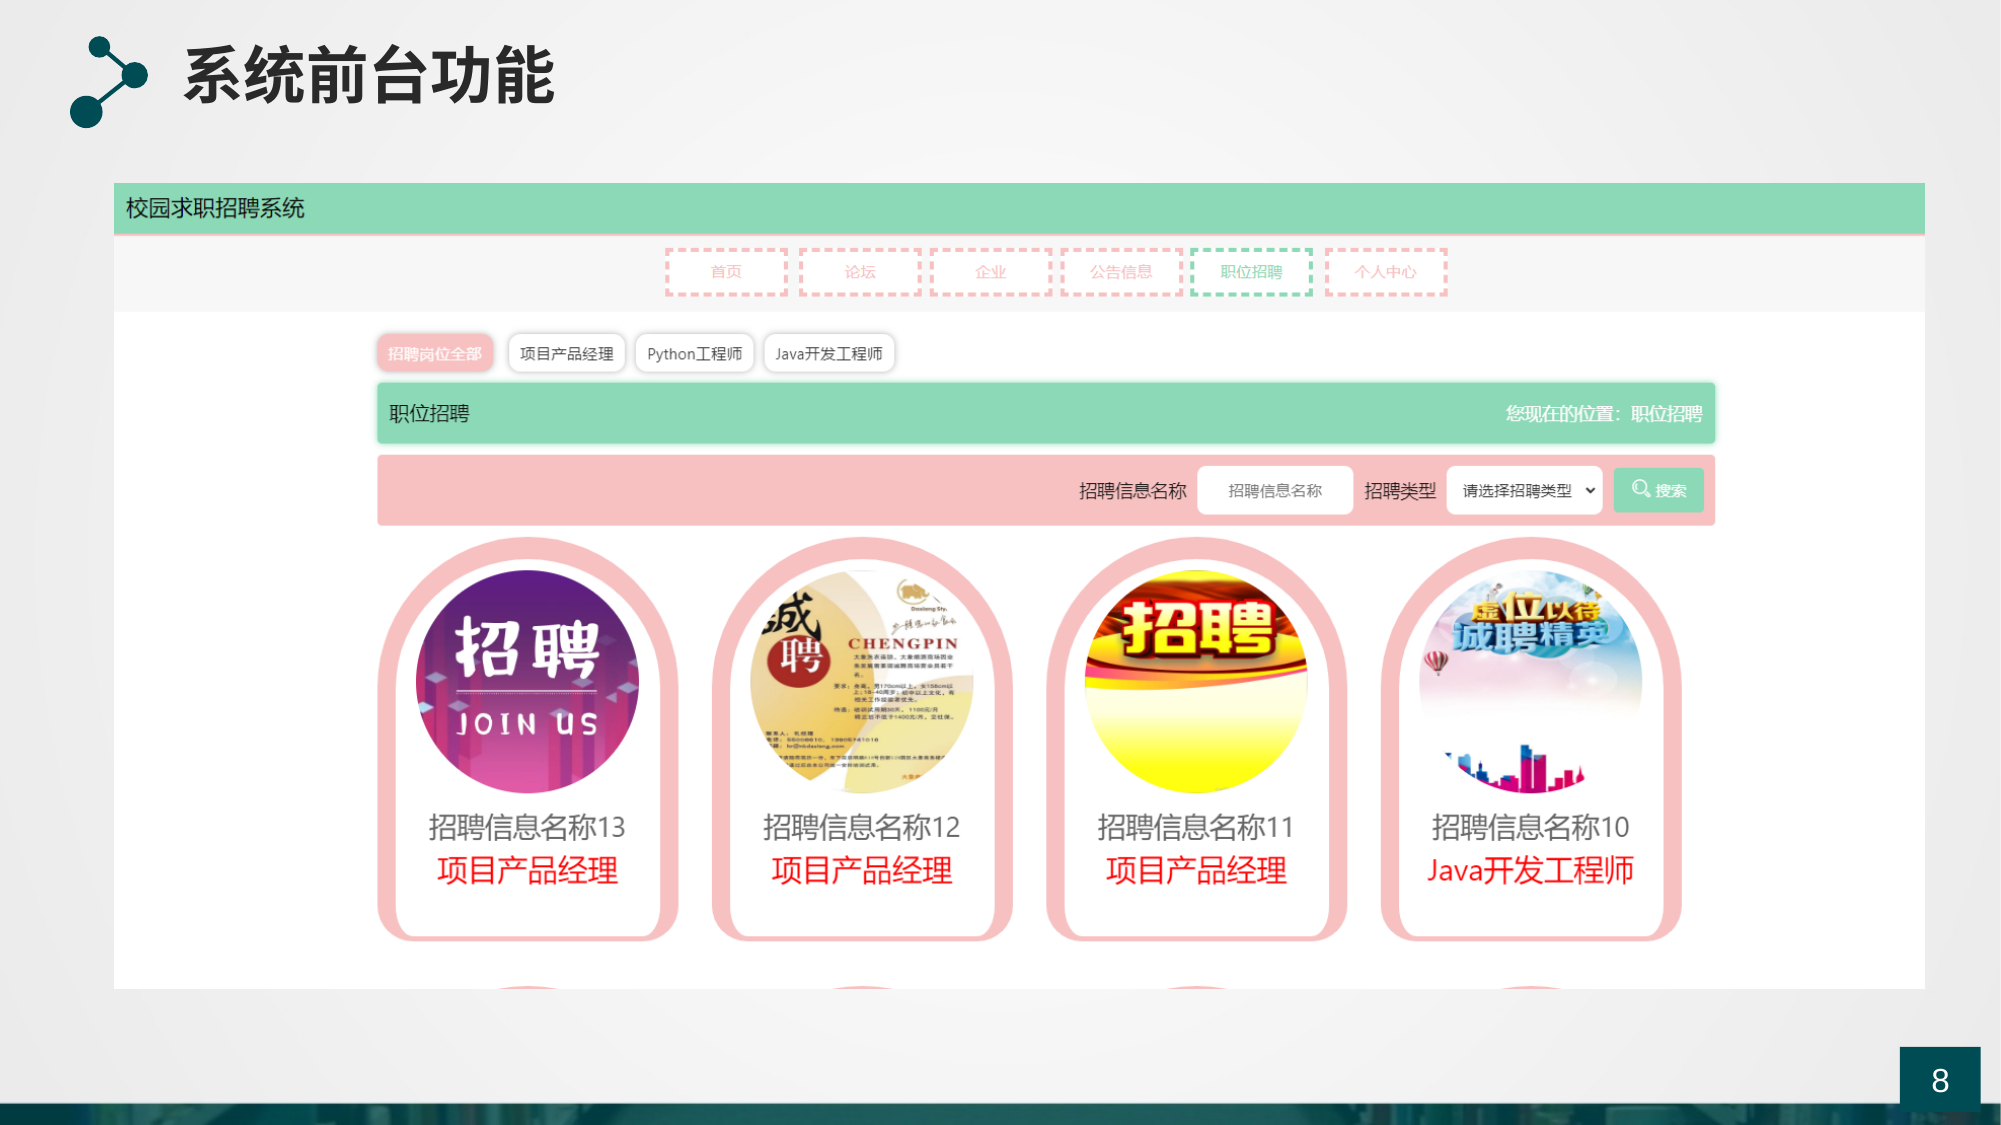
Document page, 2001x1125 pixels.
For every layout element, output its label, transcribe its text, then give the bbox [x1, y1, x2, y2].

text_box [70, 36, 148, 129]
picture [0, 0, 2001, 1125]
text_box 系统前台功能 [166, 28, 571, 119]
